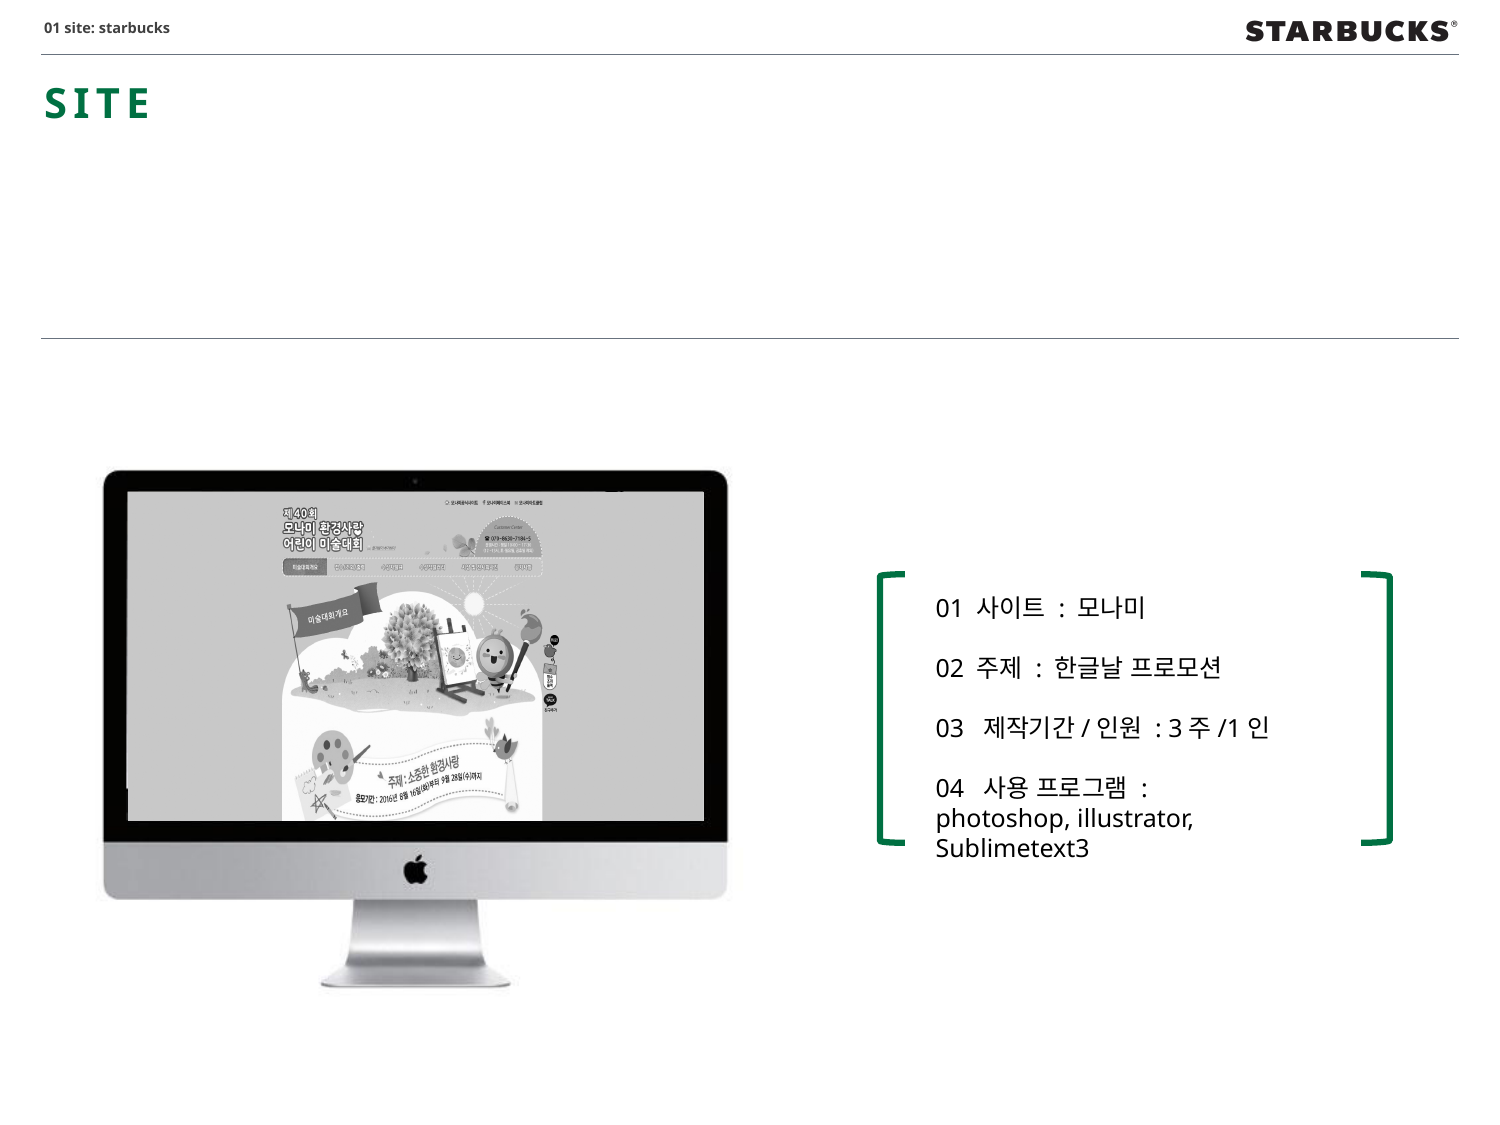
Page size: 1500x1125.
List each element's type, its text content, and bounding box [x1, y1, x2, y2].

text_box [879, 574, 1390, 874]
text_box 01 site: starbucks [29, 15, 414, 44]
picture [1235, 14, 1459, 48]
text_box SITE [29, 75, 396, 136]
picture [84, 463, 747, 1002]
